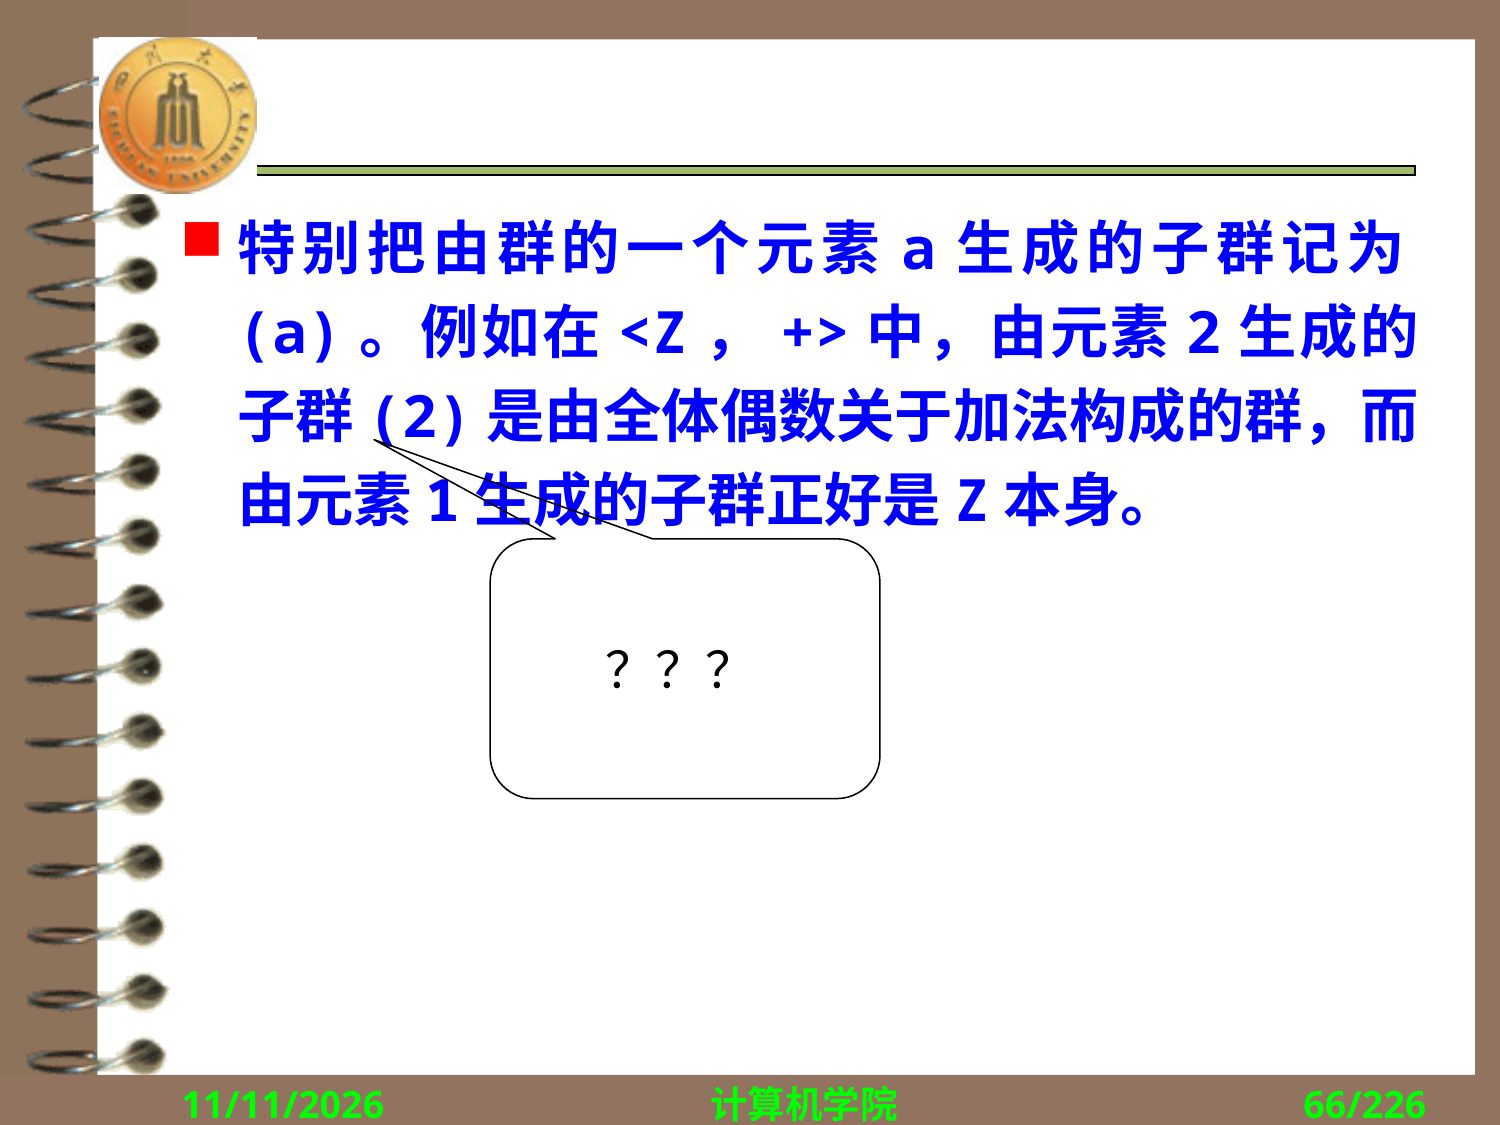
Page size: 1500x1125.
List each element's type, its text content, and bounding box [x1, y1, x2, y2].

picture [0, 0, 257, 1075]
slide_number 66/226 [1128, 1073, 1442, 1100]
footer 计算机学院 [479, 1073, 1128, 1100]
text_box ？？？ [590, 630, 771, 706]
text_box [373, 439, 880, 799]
list 特别把由群的一个元素a生成的子群记为(a)。例如在<Z，+>中，由元素2生成的子群(2)是由全体偶数关于加法构成的群，而由元素1生成的子群正好是Z本身。 [174, 191, 1425, 540]
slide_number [166, 1073, 479, 1100]
